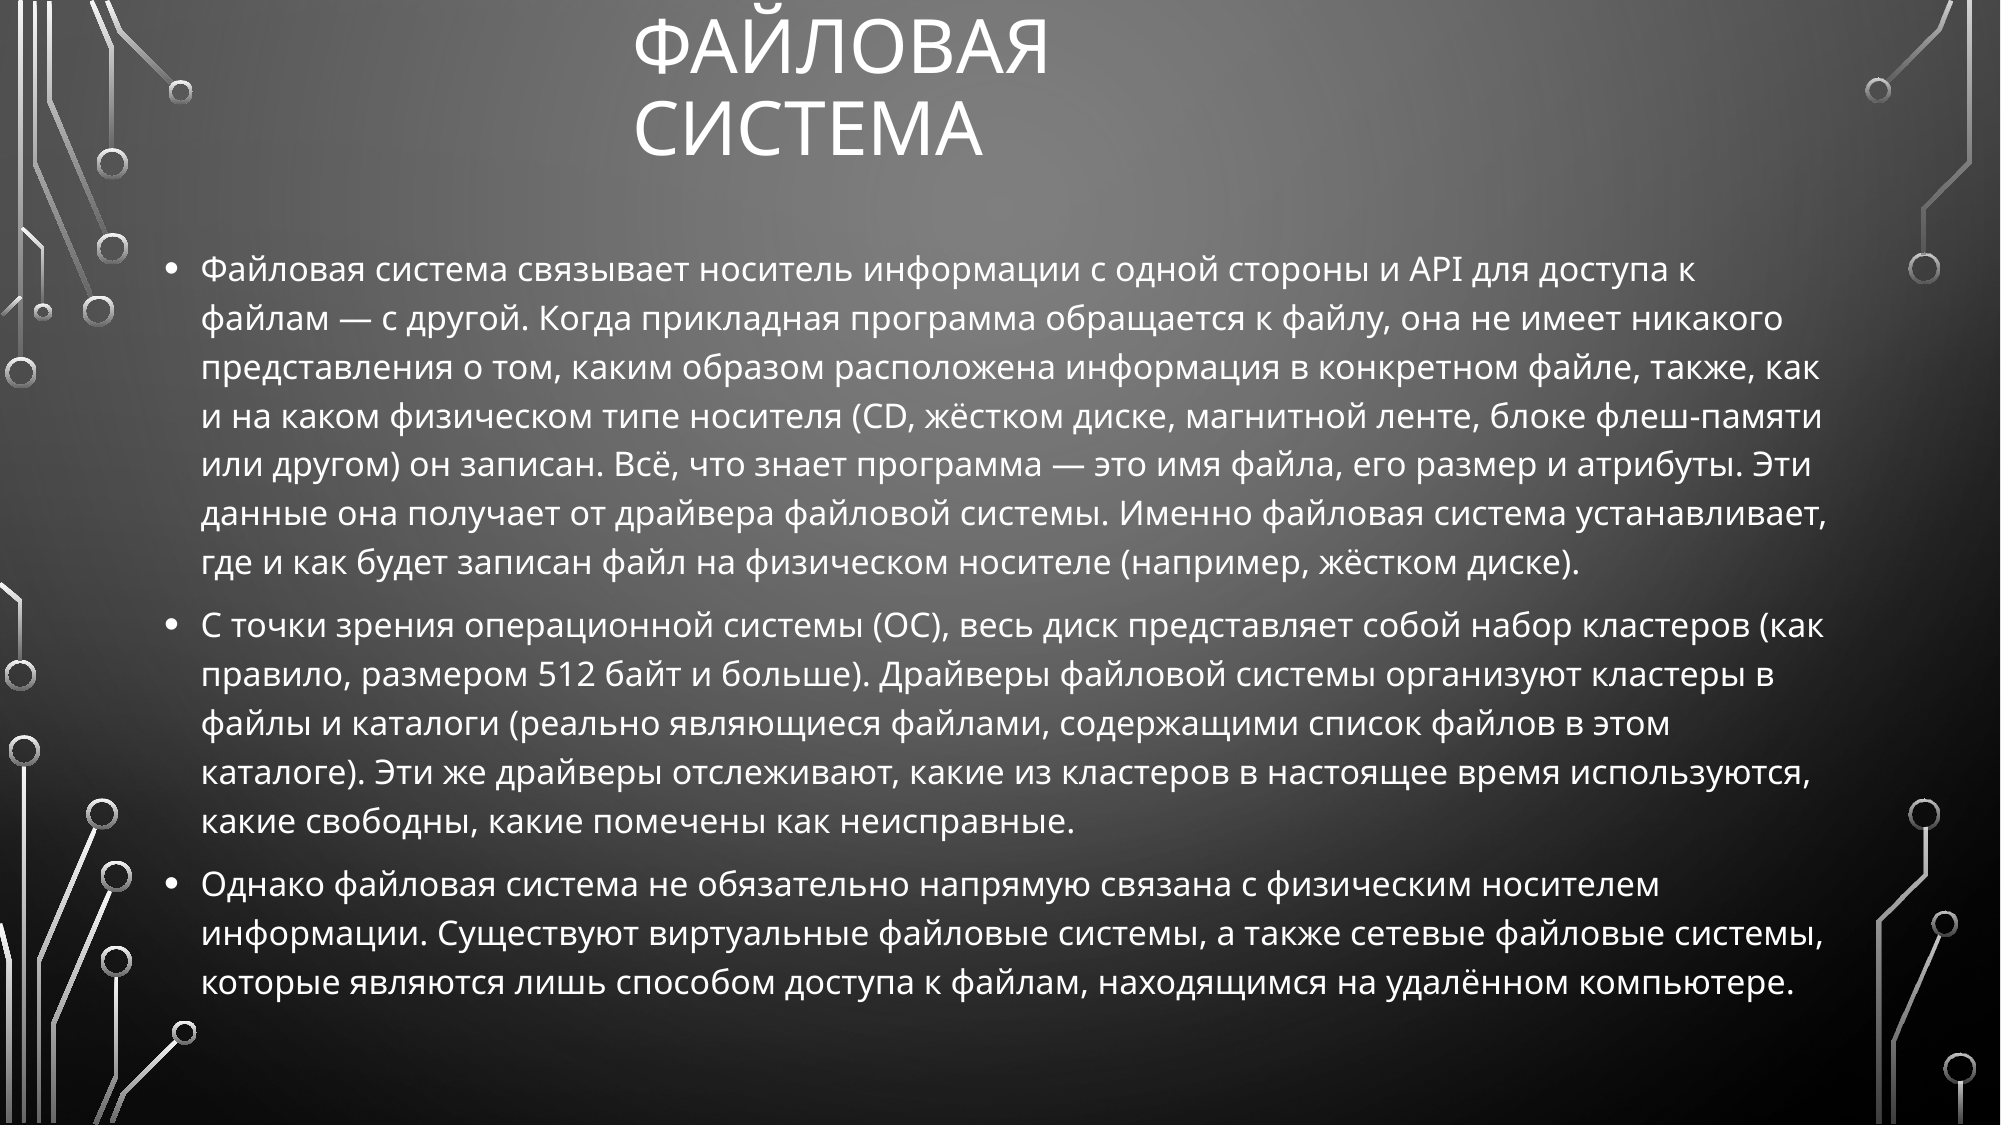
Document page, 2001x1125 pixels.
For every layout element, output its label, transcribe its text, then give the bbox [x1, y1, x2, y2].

list Файловая система связывает носитель информации с одной стороны и API для доступа к файлам — с другой. Когда прикладная программа обращается к файлу, она не имеет никакого представления о том, каким образом расположена информация в конкретном файле, также, как и на каком физическом типе носителя (CD, жёстком диске, магнитной ленте, блоке флеш-памяти или другом) он записан. Всё, что знает программа — это имя файла, его размер и атрибуты. Эти данные она получает от драйвера файловой системы. Именно файловая система устанавливает, где и как будет записан файл на физическом носителе (например, жёстком диске). С точки зрения операционной системы (ОС), весь диск представляет собой набор кластеров (как правило, размером 512 байт и больше). Драйверы файловой системы организуют кластеры в файлы и каталоги (реально являющиеся файлами, содержащими список файлов в этом каталоге). Эти же драйверы отслеживают, какие из кластеров в настоящее время используются, какие свободны, какие помечены как неисправные. Однако файловая система не обязательно напрямую связана с физическим носителем информации. Существуют виртуальные файловые системы, а также сетевые файловые системы, которые являются лишь способом доступа к файлам, находящимся на удалённом компьютере. [149, 231, 1851, 1024]
title Файловая система [617, 19, 1383, 162]
